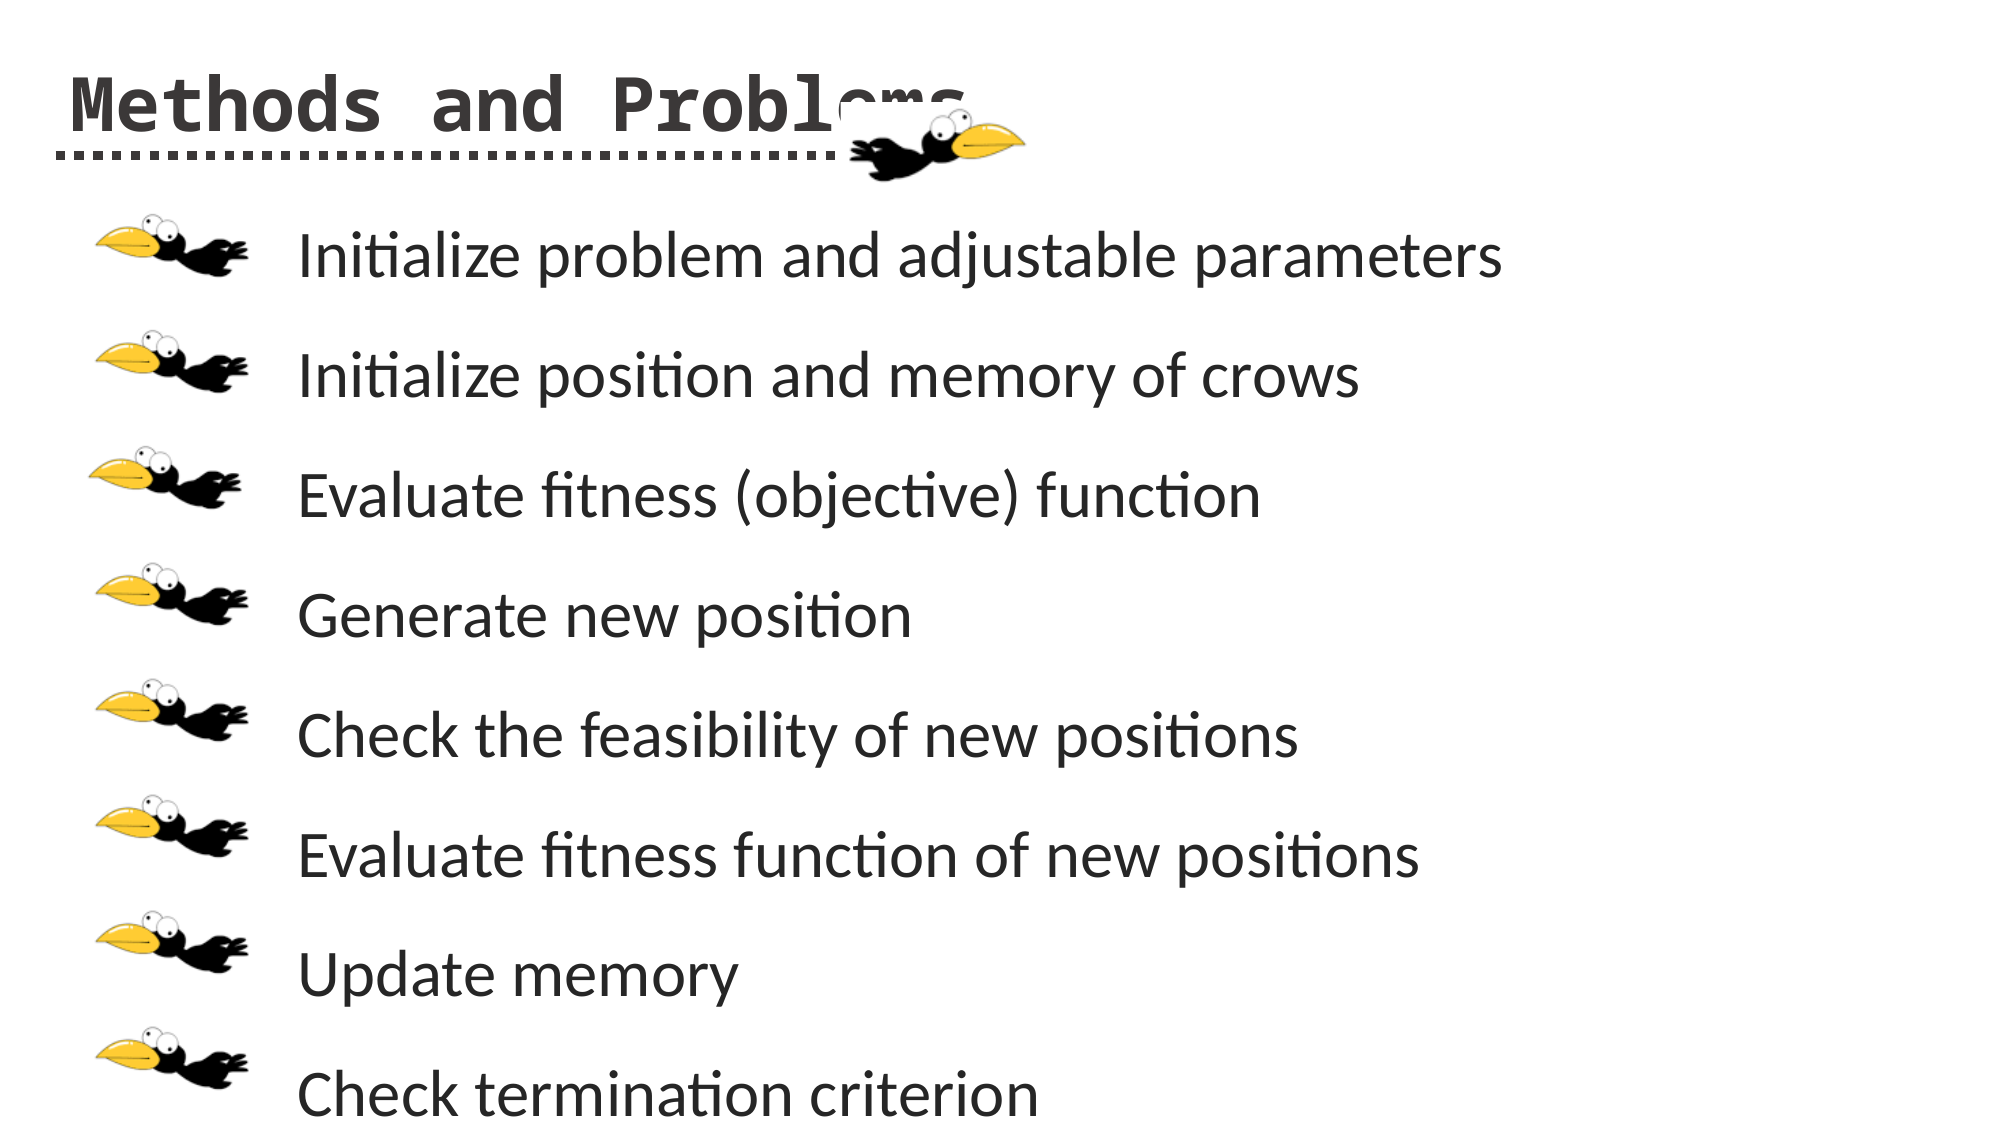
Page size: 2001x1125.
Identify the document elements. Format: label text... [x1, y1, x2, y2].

picture [81, 208, 257, 285]
picture [81, 904, 257, 981]
picture [81, 556, 257, 633]
picture [81, 788, 257, 865]
picture [840, 102, 1043, 191]
picture [74, 440, 250, 517]
picture [81, 324, 257, 401]
text_box Initialize problem and adjustable parameters Initialize position and memory of crows Evaluate fitness (objective) function Generate new position Check the feasibility of new positions Evaluate fitness function of new positions Update memory Check termination criterion [282, 163, 2000, 1125]
picture [81, 672, 257, 749]
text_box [55, 49, 1218, 156]
picture [81, 1020, 257, 1098]
